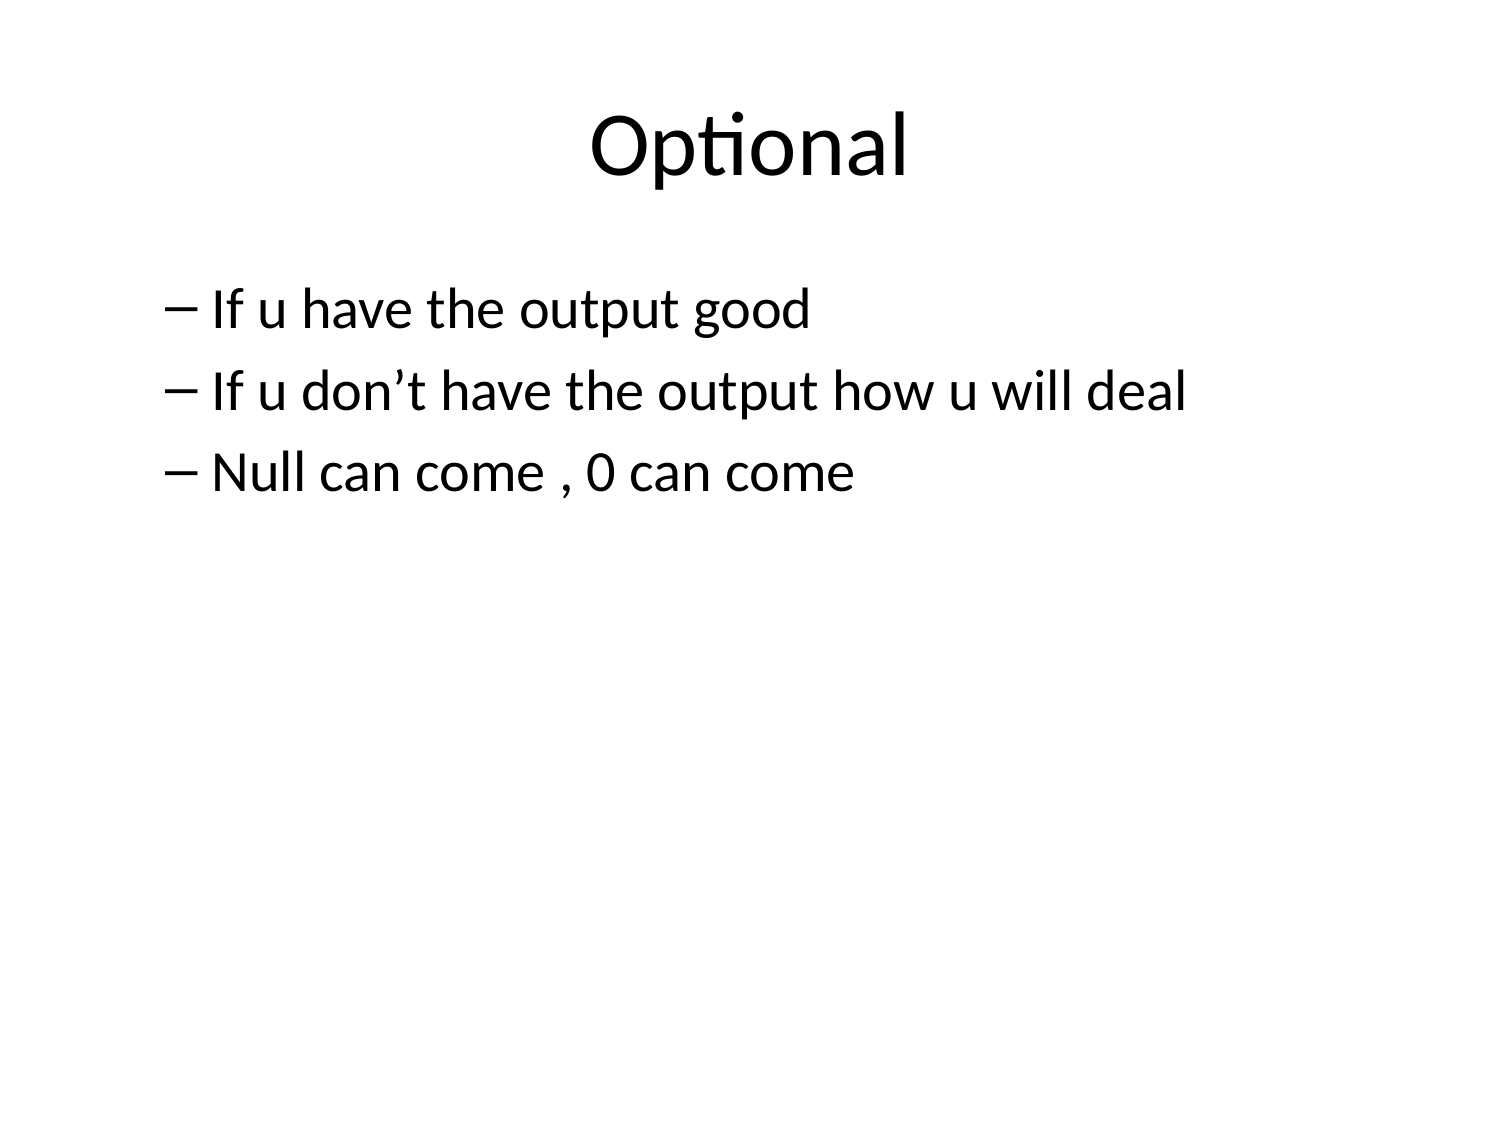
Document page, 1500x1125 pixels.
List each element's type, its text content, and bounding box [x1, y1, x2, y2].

title Optional [75, 45, 1425, 233]
list If u have the output good If u don’t have the output how u will deal Null can come , 0 can come [75, 262, 1425, 1005]
